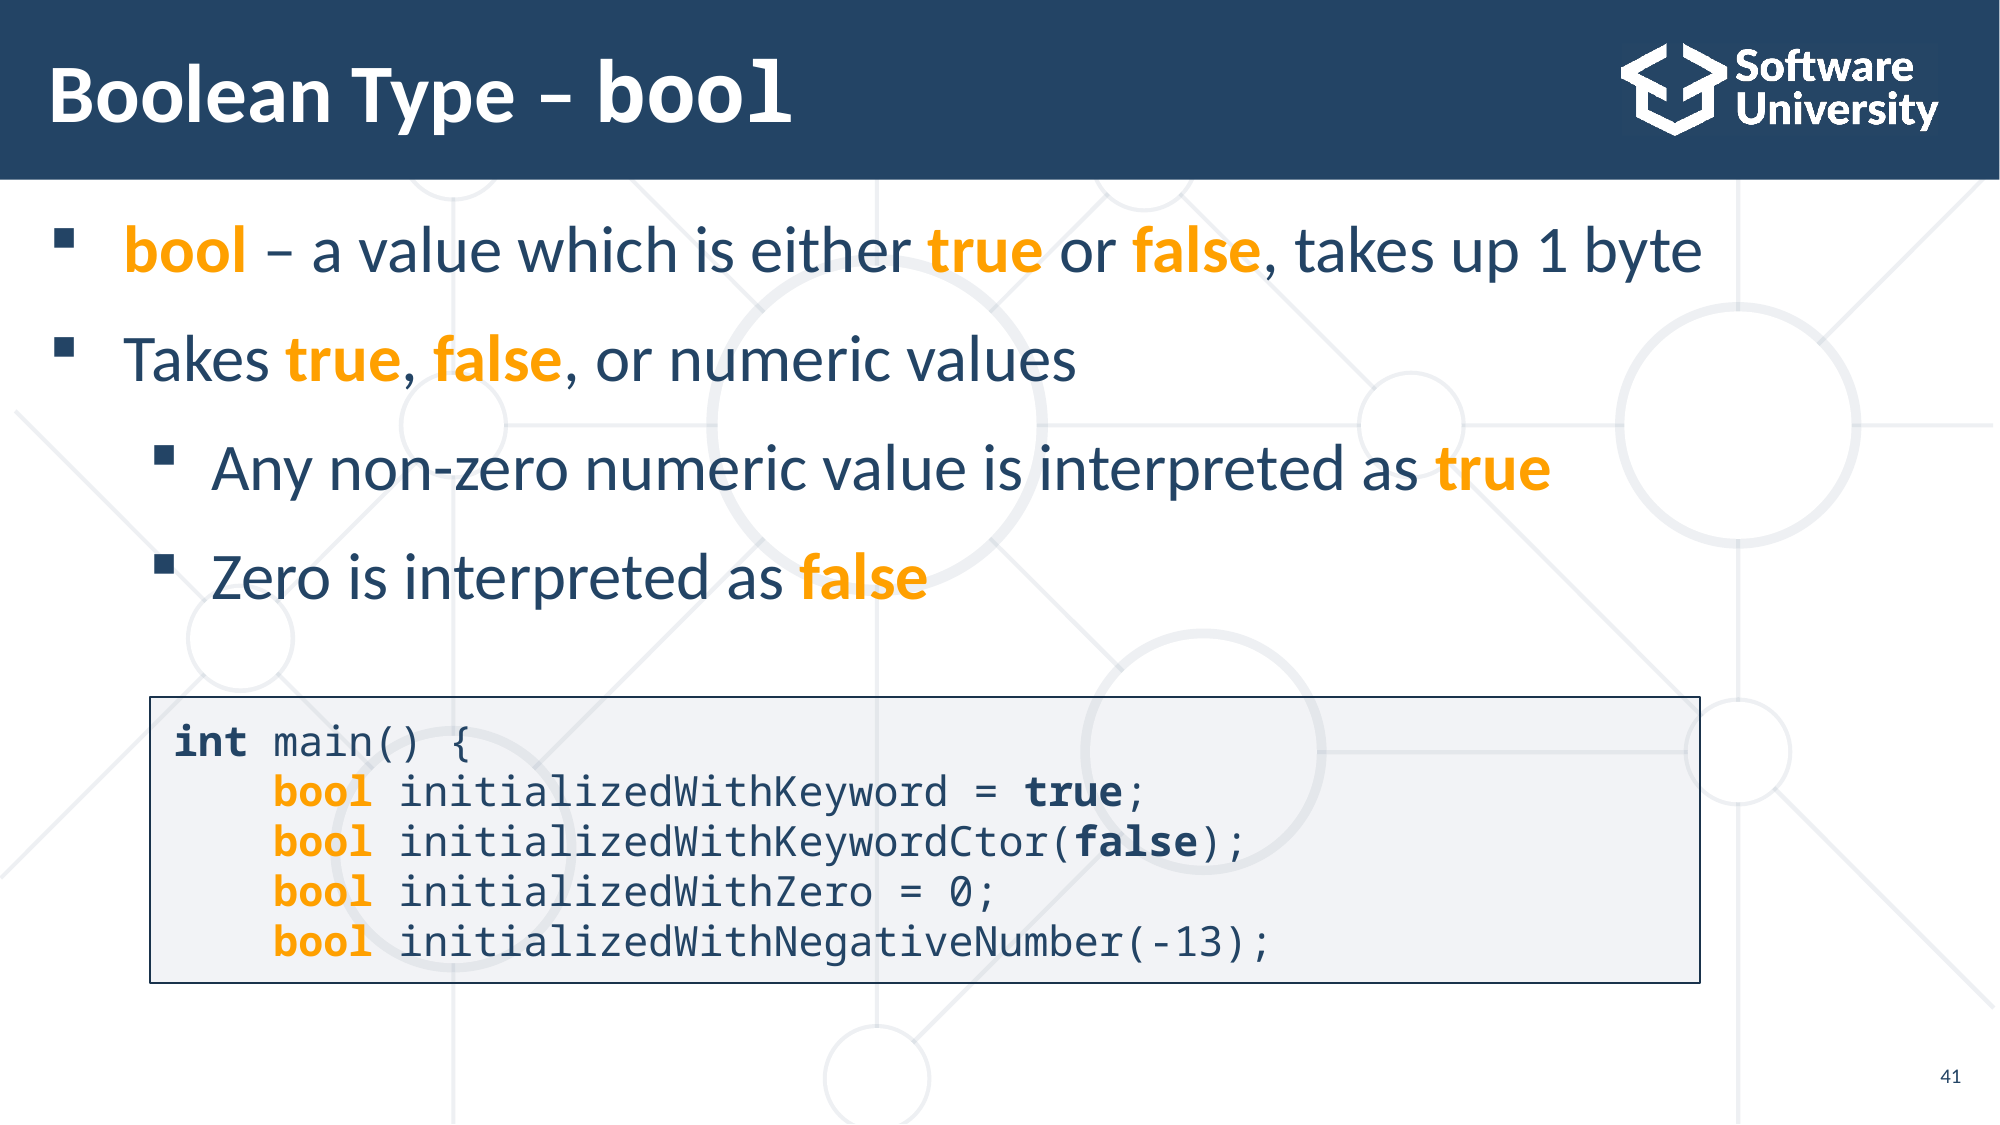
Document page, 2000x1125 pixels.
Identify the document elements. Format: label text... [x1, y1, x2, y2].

slide_number 41 [1896, 1049, 1968, 1101]
text_box int main() { bool initializedWithKeyword = true; bool initializedWithKeywordCtor(false); bool initializedWithZero = 0; bool initializedWithNegativeNumber(-13); [149, 697, 1700, 983]
list bool – a value which is either true or false, takes up 1 byte Takes true, false, or numeric values Any non-zero numeric value is interpreted as true Zero is interpreted as false [31, 196, 1970, 1050]
title Boolean Type – bool [31, 16, 1591, 162]
picture [1621, 43, 1939, 136]
